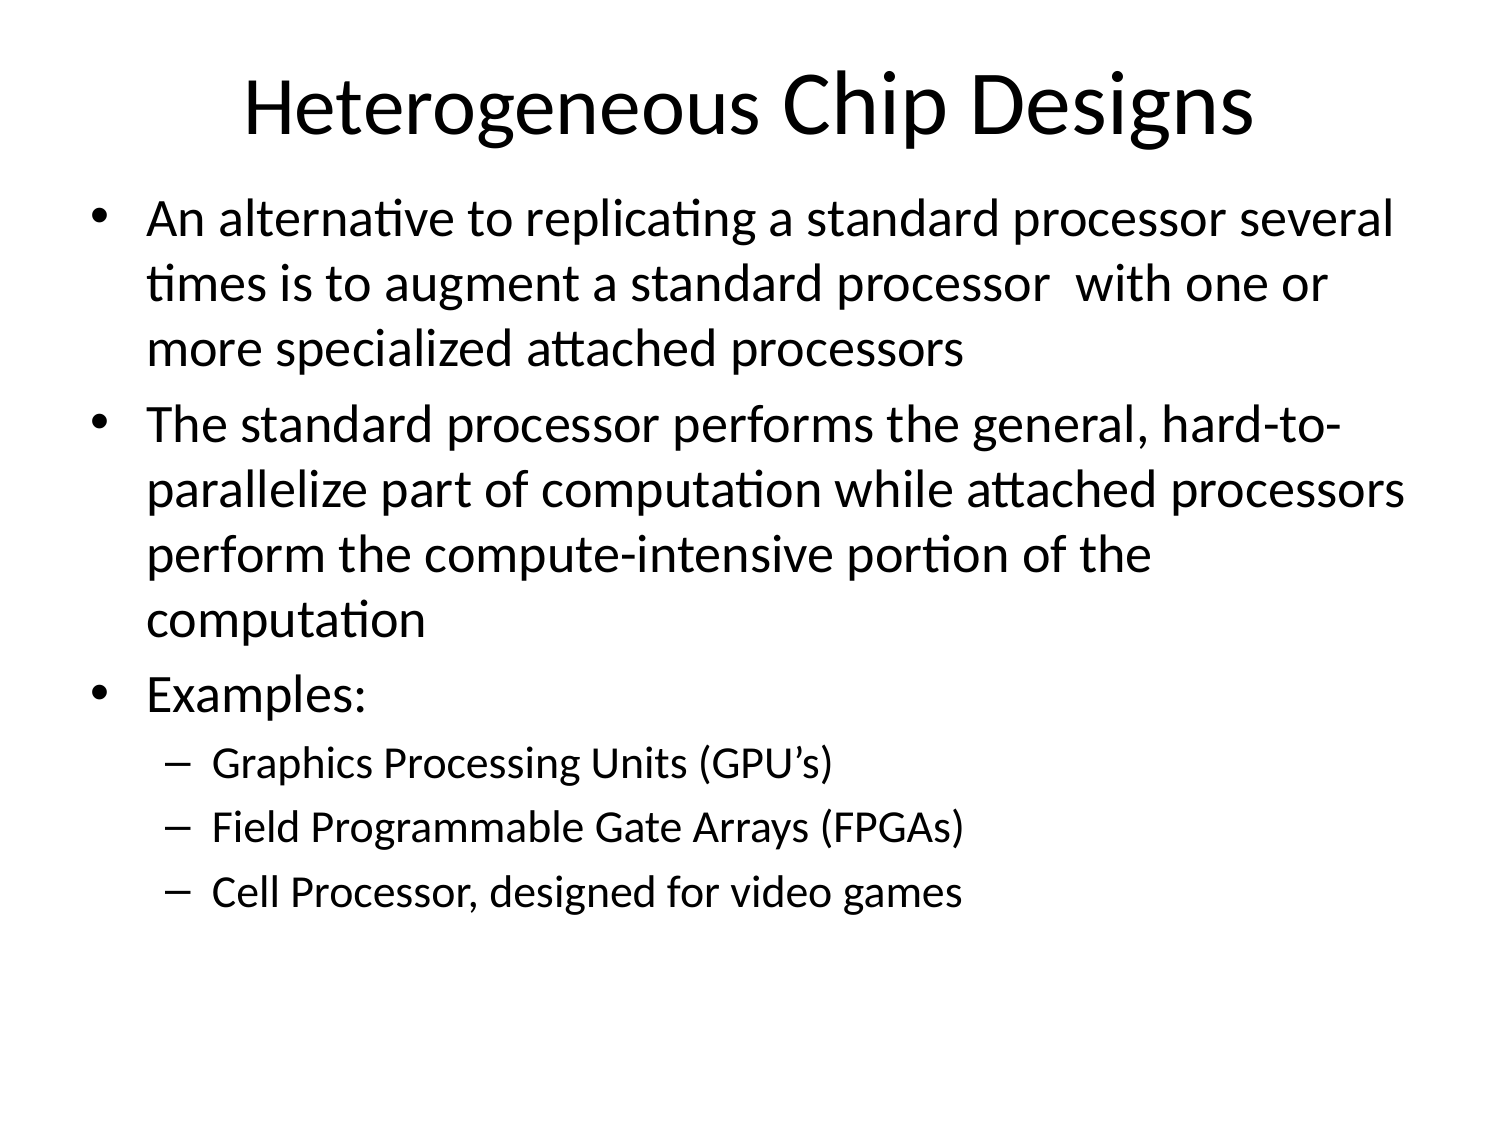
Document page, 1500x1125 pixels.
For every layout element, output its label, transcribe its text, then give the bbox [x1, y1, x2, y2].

list An alternative to replicating a standard processor several times is to augment a standard processor with one or more specialized attached processors The standard processor performs the general, hard-to-parallelize part of computation while attached processors perform the compute-intensive portion of the computation Examples: Graphics Processing Units (GPU’s) Field Programmable Gate Arrays (FPGAs) Cell Processor, designed for video games [74, 174, 1426, 1006]
title Heterogeneous Chip Designs [74, 44, 1426, 151]
